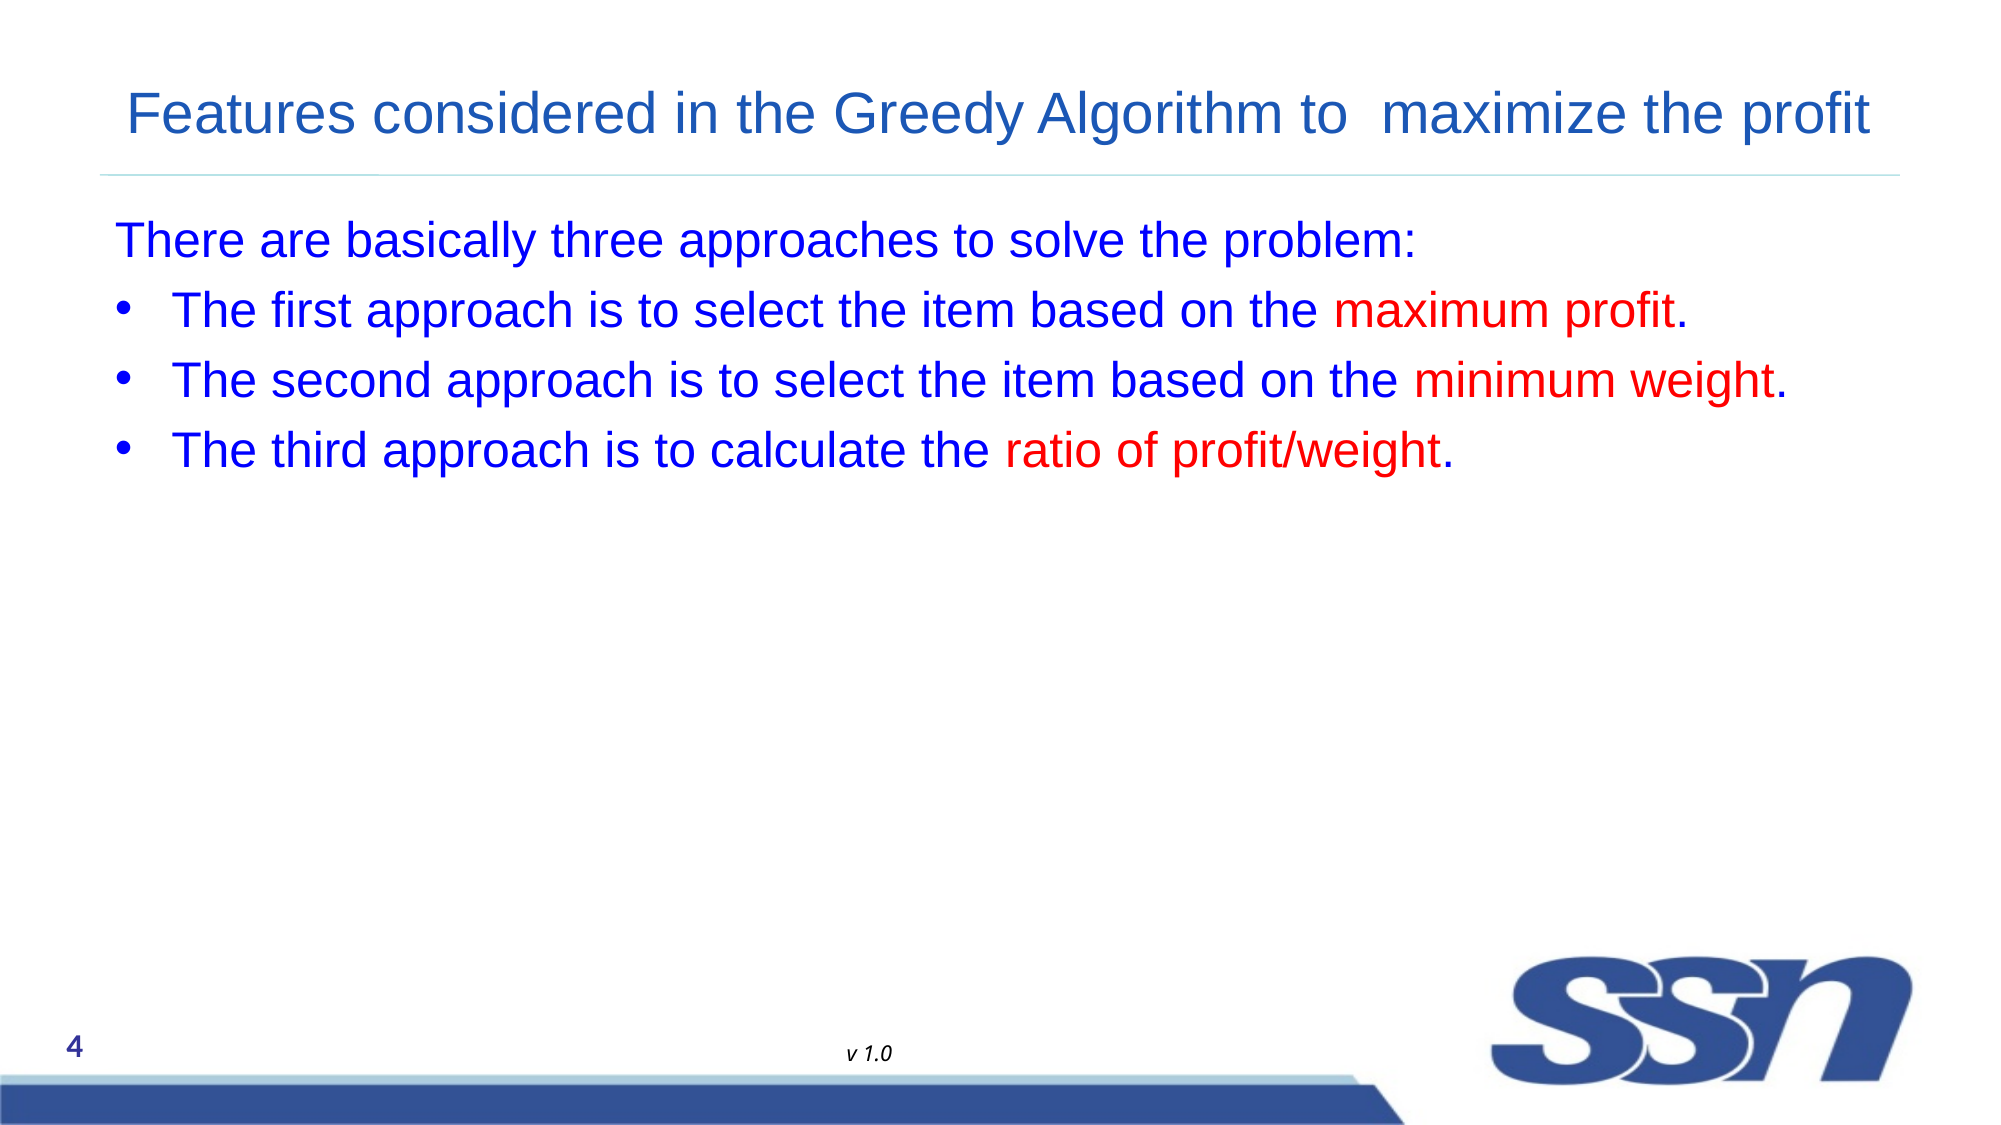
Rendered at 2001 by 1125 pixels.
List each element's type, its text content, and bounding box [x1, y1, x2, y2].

picture [0, 913, 2000, 1125]
list There are basically three approaches to solve the problem: The first approach is to select the item based on the maximum profit. The second approach is to select the item based on the minimum weight. The third approach is to calculate the ratio of profit/weight. [99, 200, 1900, 1005]
title Features considered in the Greedy Algorithm to maximize the profit [99, 45, 1900, 175]
